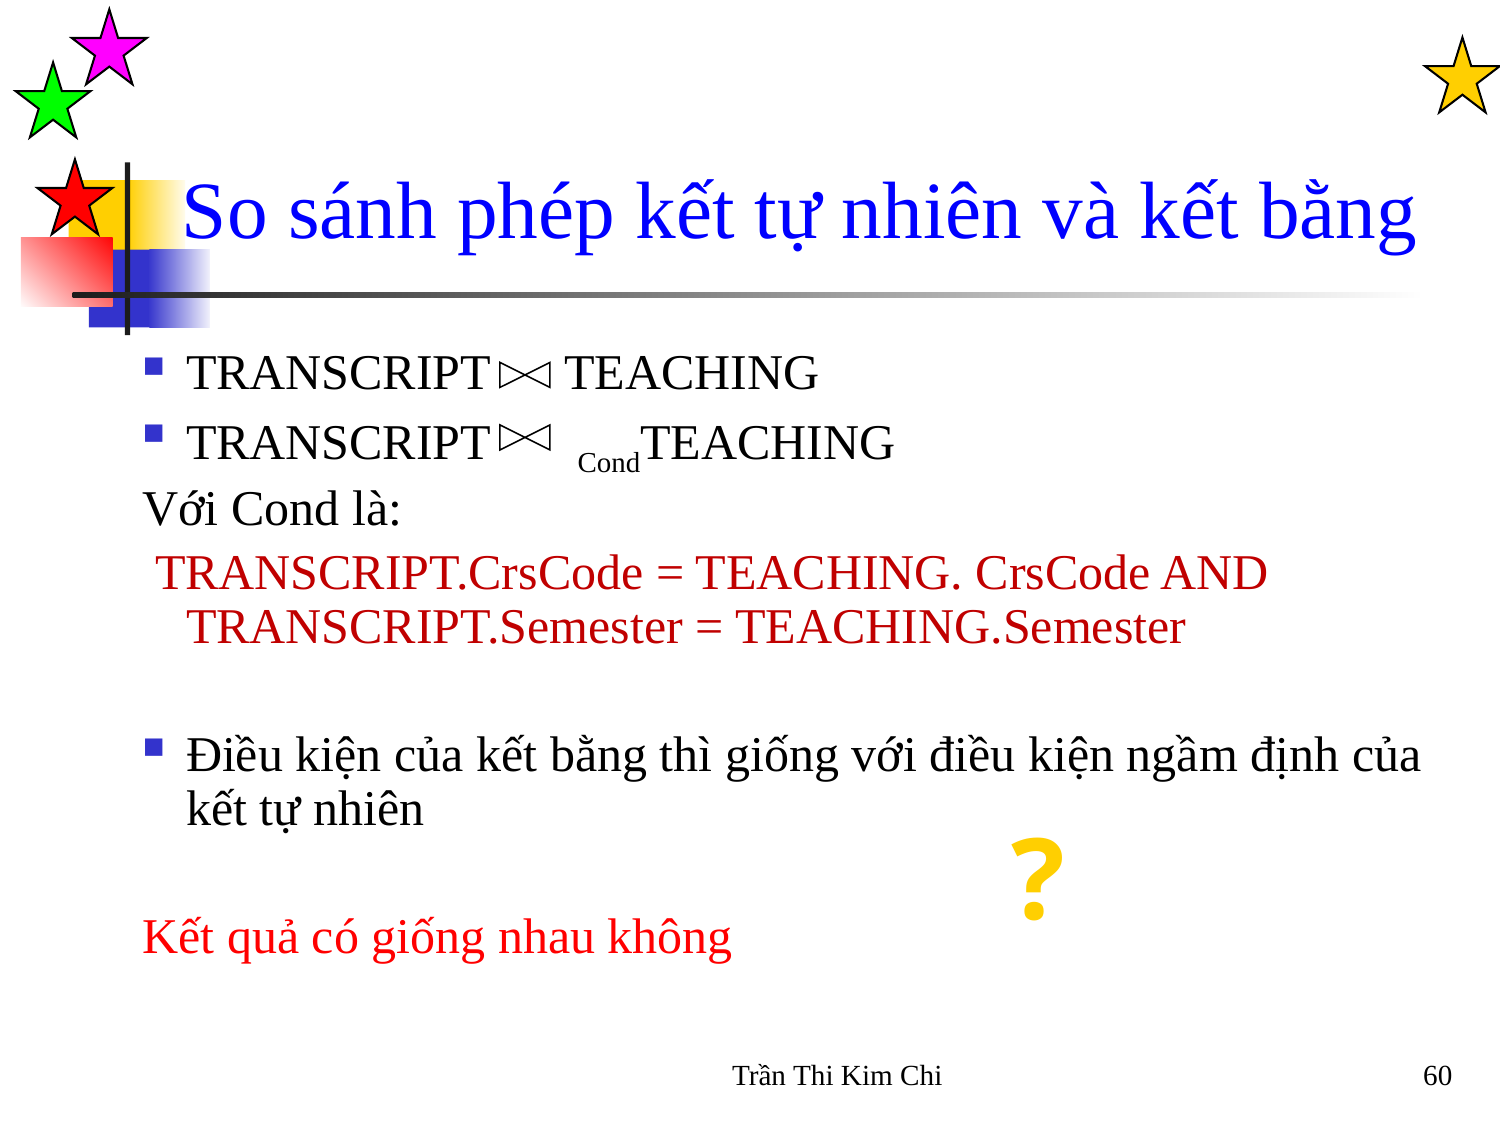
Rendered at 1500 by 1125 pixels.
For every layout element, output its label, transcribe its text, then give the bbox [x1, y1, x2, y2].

text_box [499, 424, 550, 450]
title So sánh phép kết tự nhiên và kết bằng [99, 137, 1500, 275]
text_box ? [996, 799, 1080, 950]
footer Trần Thi Kim Chi [600, 1024, 1075, 1100]
text_box [499, 362, 550, 388]
slide_number 60 [1155, 1024, 1468, 1100]
list TRANSCRIPT TEACHING TRANSCRIPT CondTEACHING Với Cond là: TRANSCRIPT.CrsCode = TEACHING. CrsCode AND TRANSCRIPT.Semester = TEACHING.Semester Điều kiện của kết bằng thì giống với điều kiện ngầm định của kết tự nhiên Kết quả có giống nhau không [112, 331, 1500, 1125]
